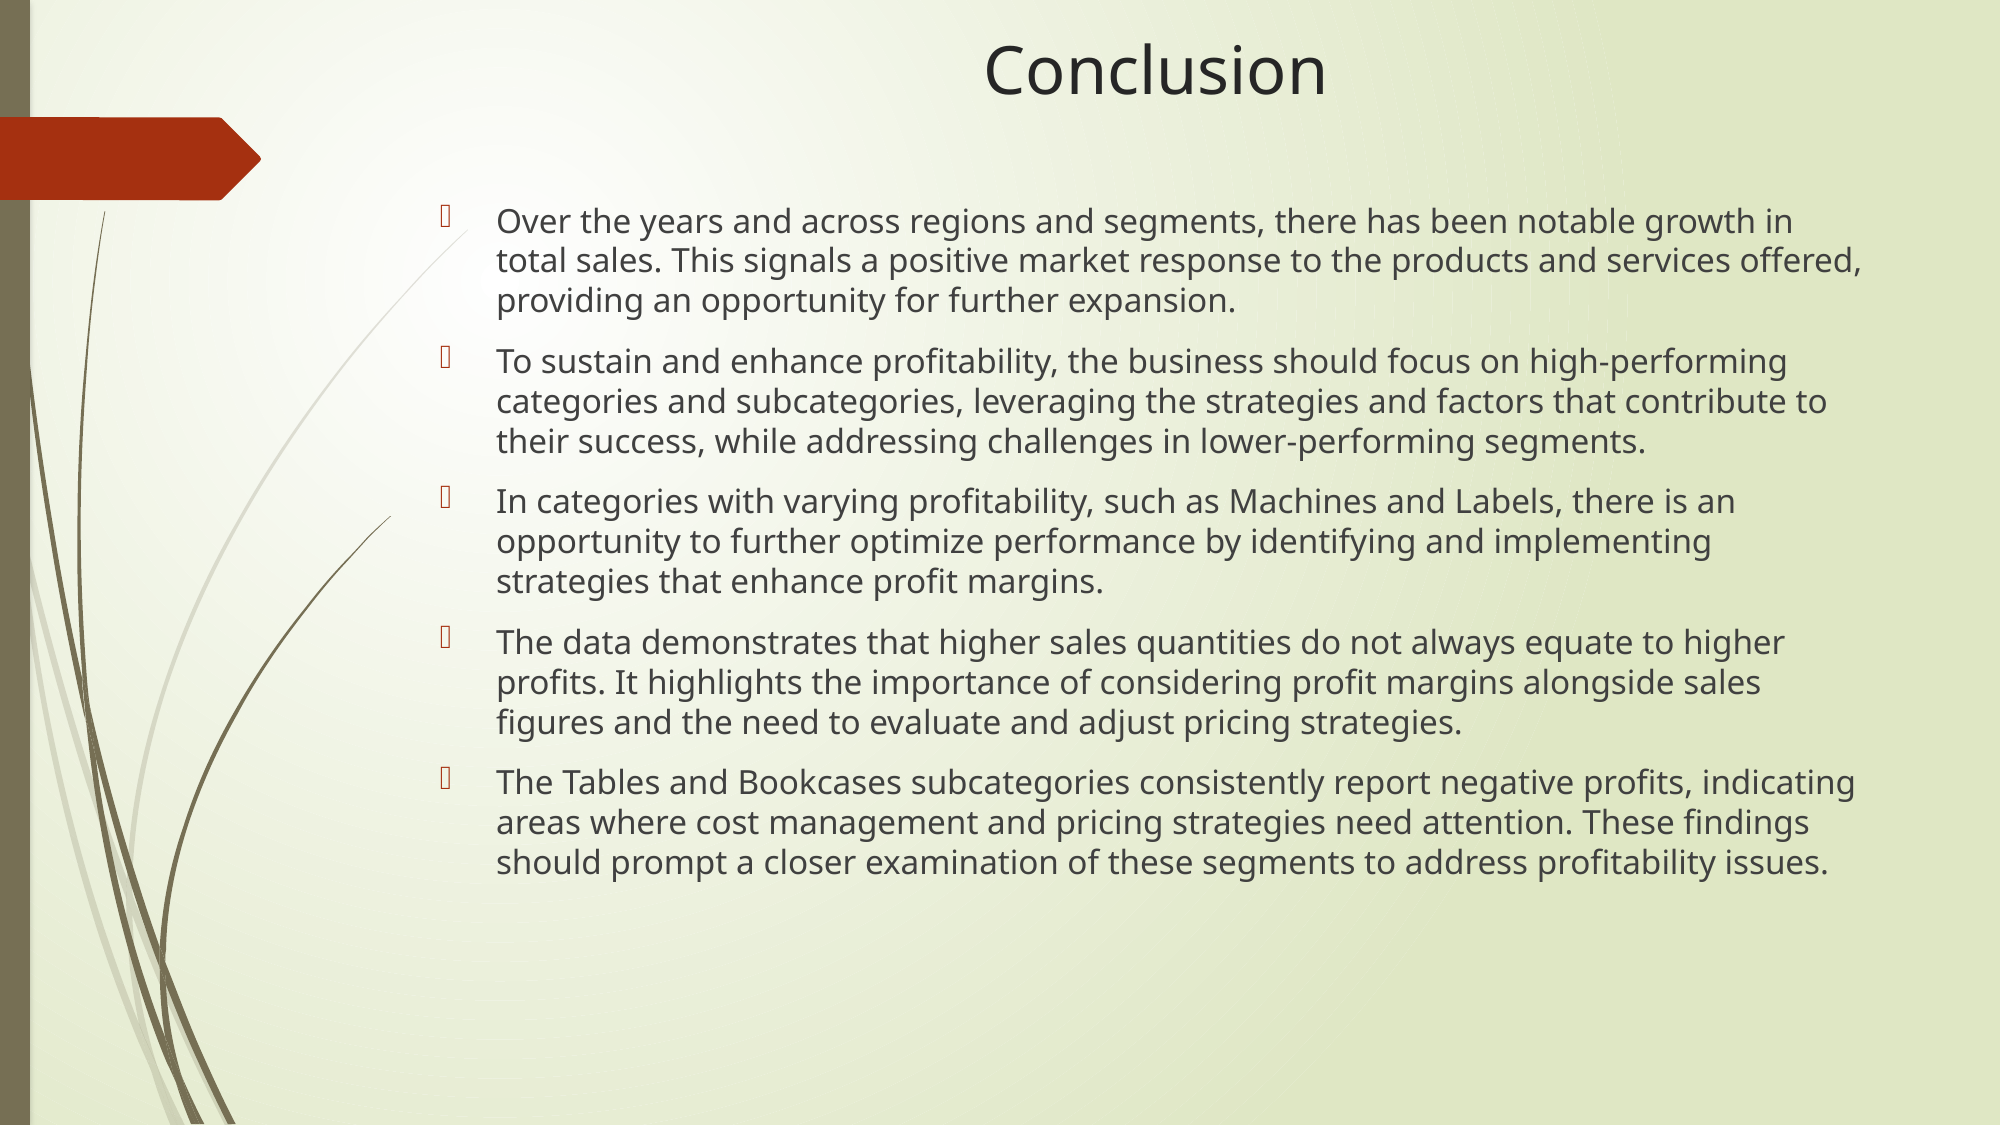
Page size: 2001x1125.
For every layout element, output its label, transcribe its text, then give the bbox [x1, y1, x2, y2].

title Conclusion [425, 19, 1888, 123]
list Over the years and across regions and segments, there has been notable growth in total sales. This signals a positive market response to the products and services offered, providing an opportunity for further expansion. To sustain and enhance profitability, the business should focus on high-performing categories and subcategories, leveraging the strategies and factors that contribute to their success, while addressing challenges in lower-performing segments. In categories with varying profitability, such as Machines and Labels, there is an opportunity to further optimize performance by identifying and implementing strategies that enhance profit margins. The data demonstrates that higher sales quantities do not always equate to higher profits. It highlights the importance of considering profit margins alongside sales figures and the need to evaluate and adjust pricing strategies. The Tables and Bookcases subcategories consistently report negative profits, indicating areas where cost management and pricing strategies need attention. These findings should prompt a closer examination of these segments to address profitability issues. [424, 131, 1888, 970]
